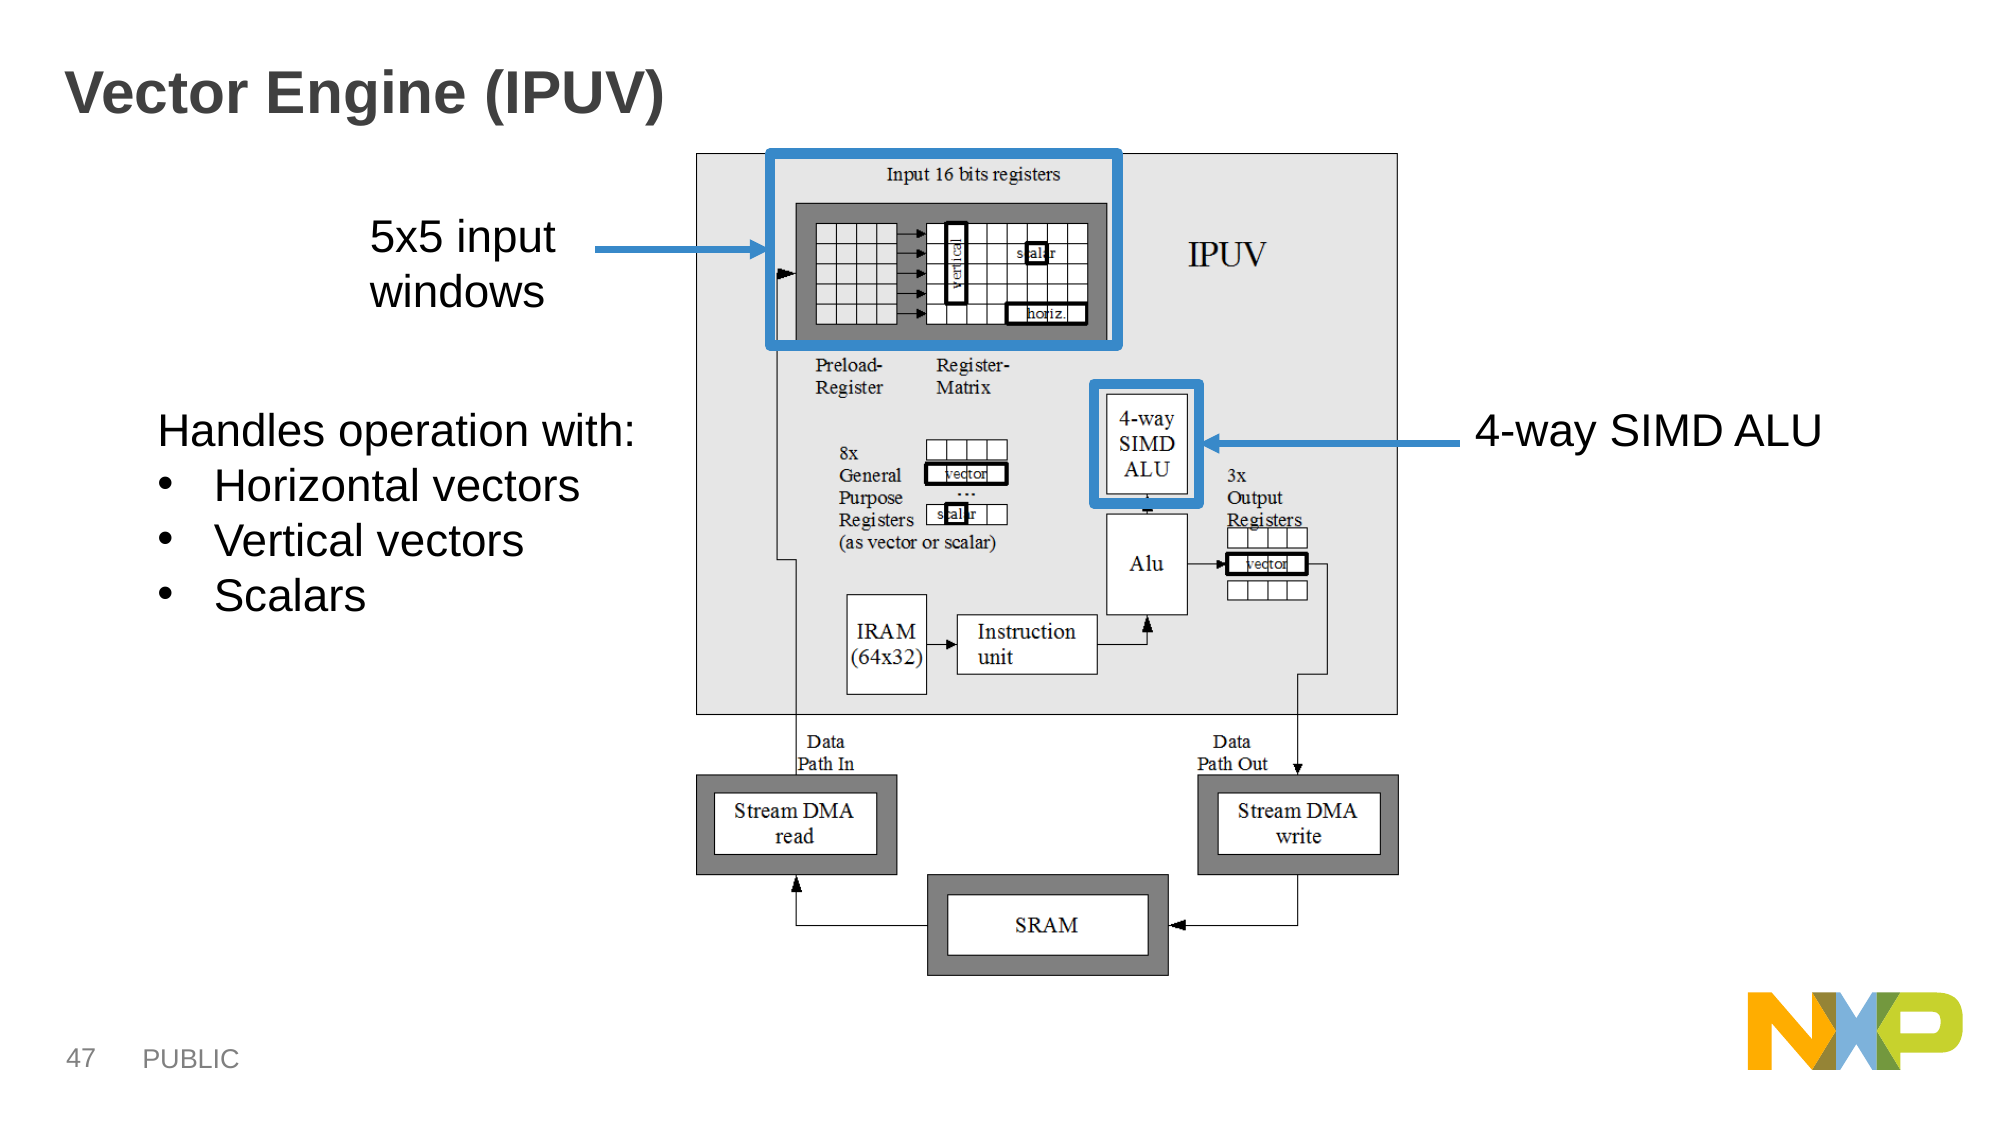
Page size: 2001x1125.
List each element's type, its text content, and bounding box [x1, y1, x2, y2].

text_box Handles operation with: Horizontal vectors Vertical vectors Scalars [142, 392, 690, 631]
text_box 4-way SIMD ALU [1459, 392, 1858, 495]
title Vector Engine (IPUV) [48, 45, 1963, 154]
text_box 5x5 input windows [354, 198, 596, 300]
picture [695, 153, 1400, 977]
